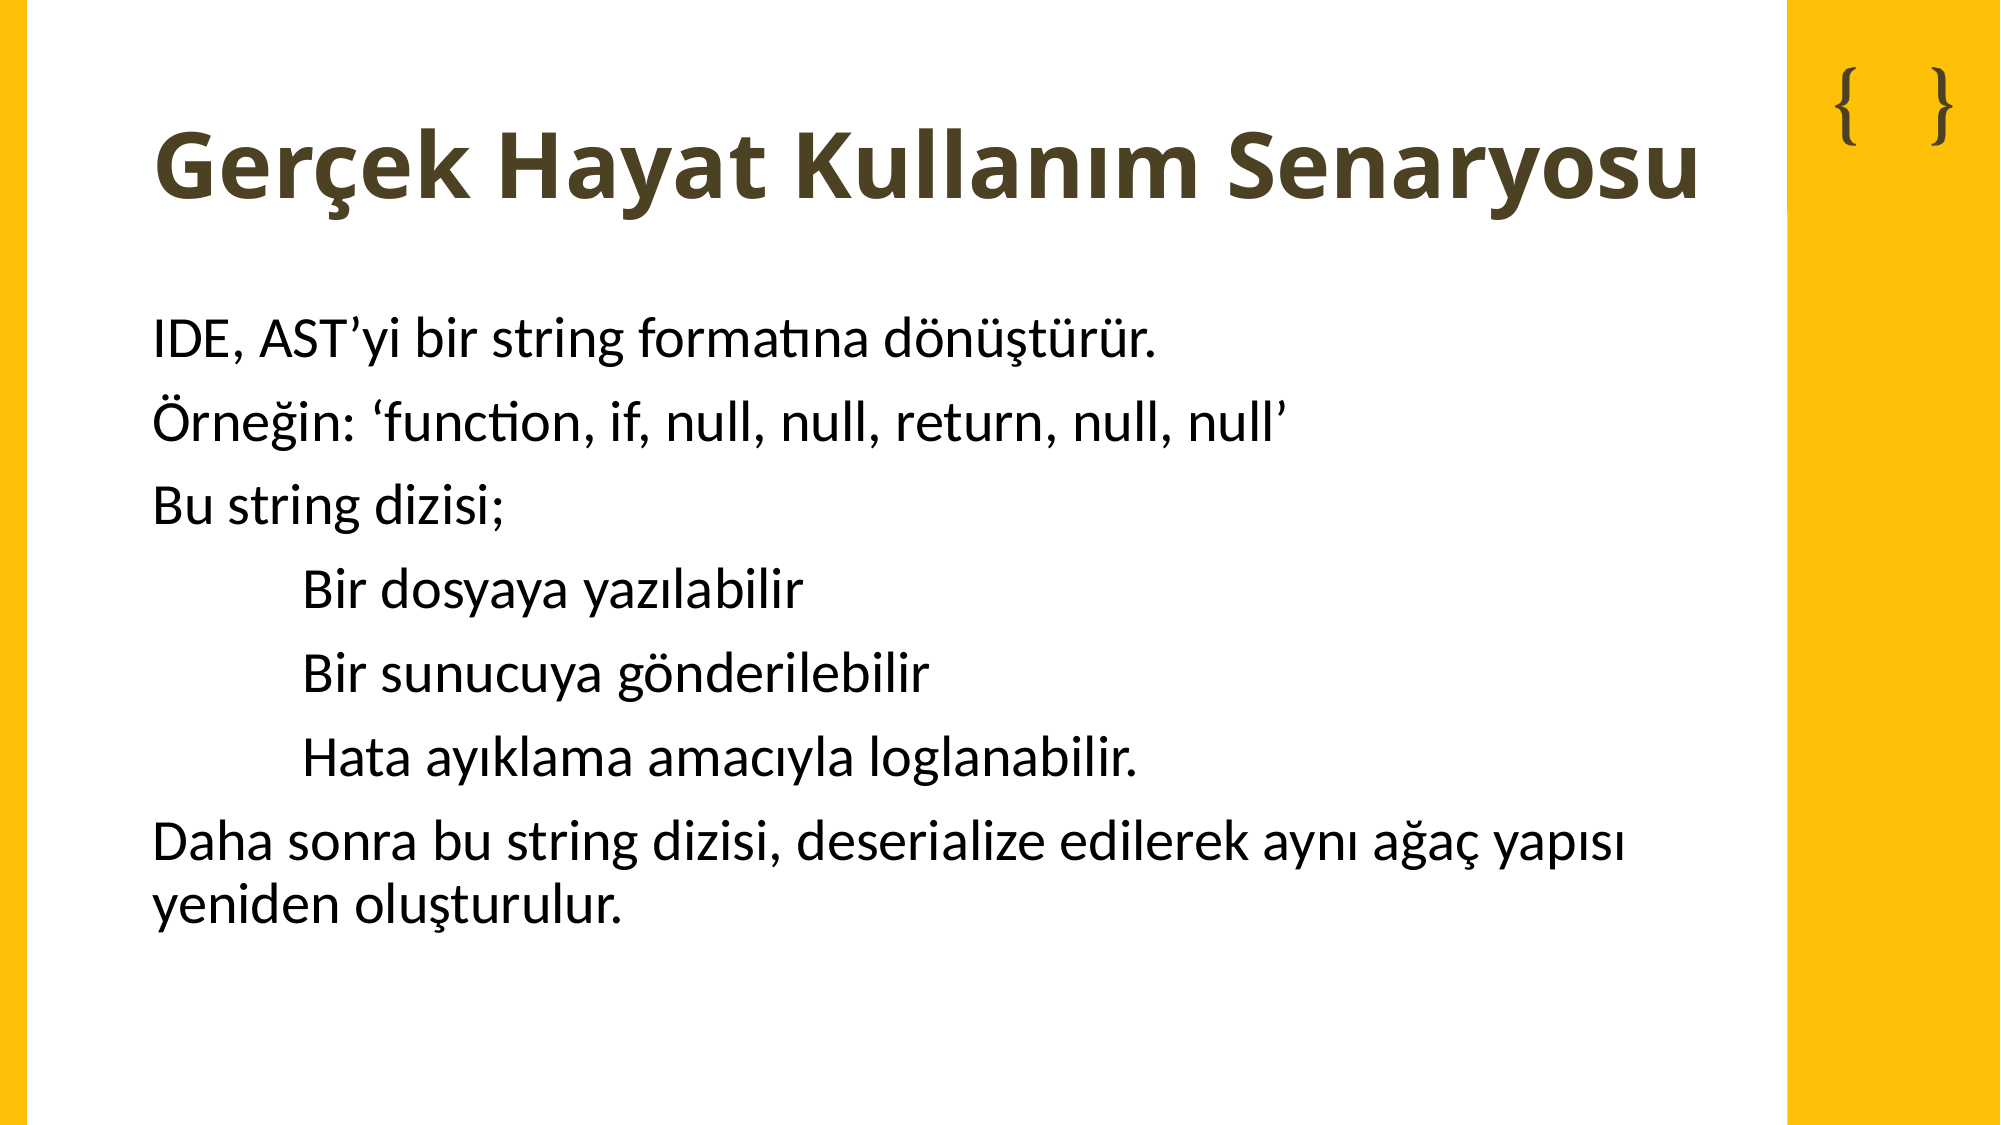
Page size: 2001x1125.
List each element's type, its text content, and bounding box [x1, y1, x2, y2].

text_box [0, 0, 28, 1125]
title Gerçek Hayat Kullanım Senaryosu [137, 59, 1863, 278]
list IDE, AST’yi bir string formatına dönüştürür. Örneğin: ‘function, if, null, null, return, null, null’ Bu string dizisi; Bir dosyaya yazılabilir Bir sunucuya gönderilebilir Hata ayıklama amacıyla loglanabilir. Daha sonra bu string dizisi, deserialize edilerek aynı ağaç yapısı yeniden oluşturulur. [137, 299, 1788, 1014]
text_box [1786, 213, 2000, 1125]
picture [1787, 0, 2000, 213]
